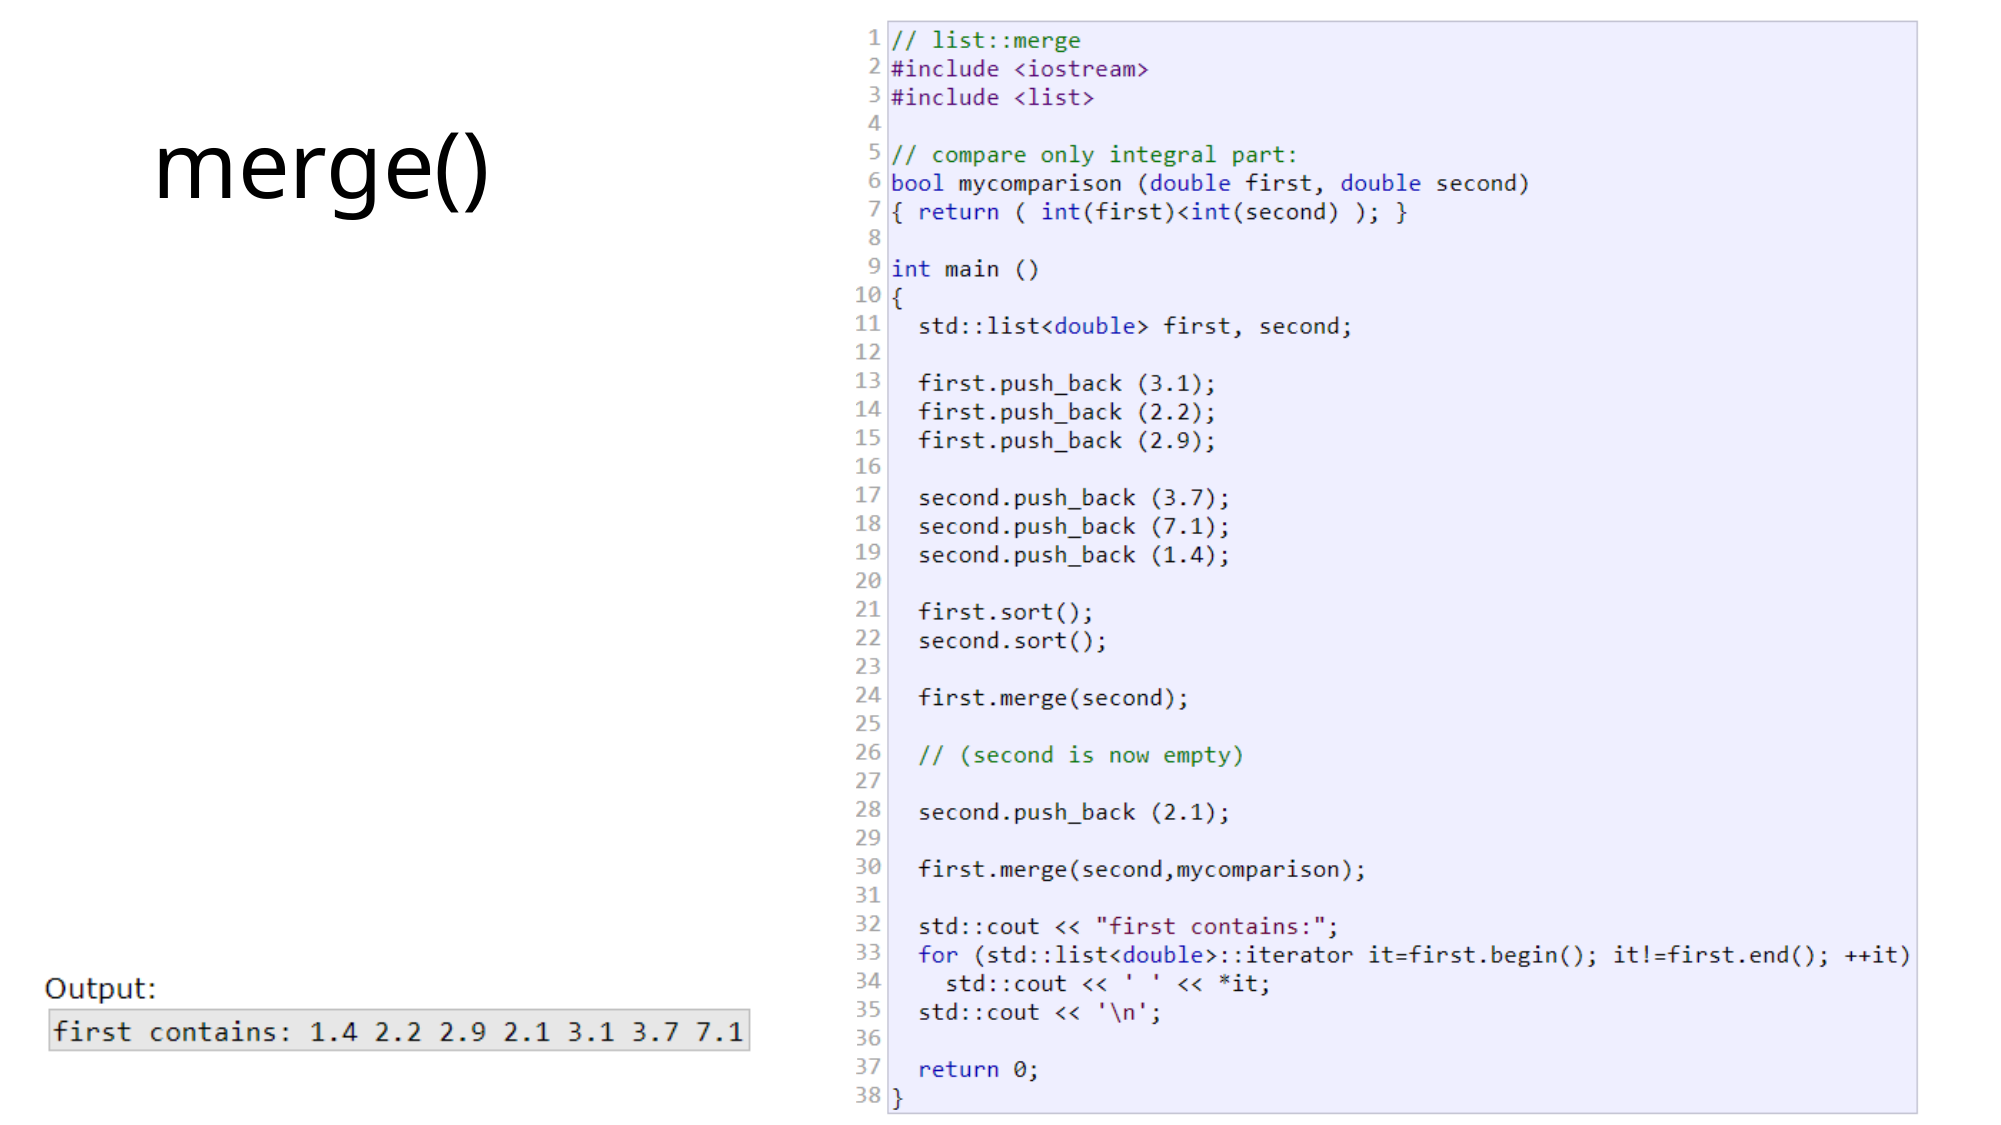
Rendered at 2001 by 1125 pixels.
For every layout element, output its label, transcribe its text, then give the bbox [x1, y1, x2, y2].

title merge() [137, 59, 856, 278]
picture [37, 8, 1921, 1120]
